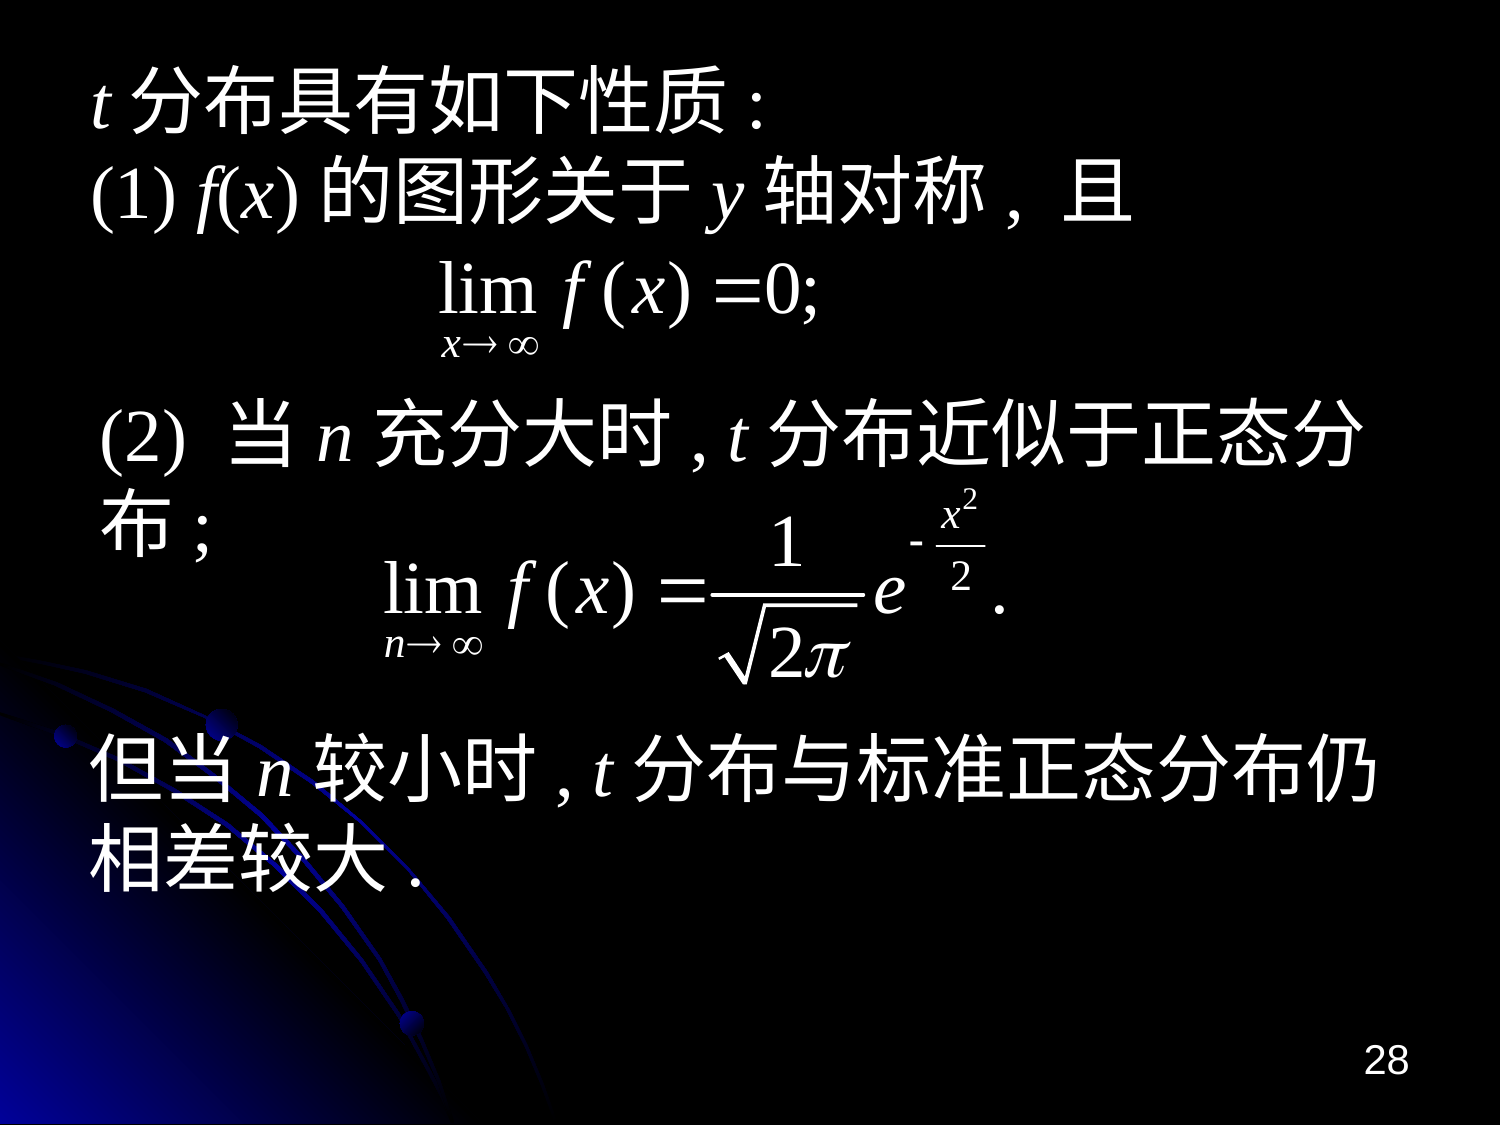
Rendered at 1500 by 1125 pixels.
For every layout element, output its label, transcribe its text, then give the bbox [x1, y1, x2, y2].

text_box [435, 251, 822, 365]
title t分布具有如下性质: (1) f(x)的图形关于y轴对称, 且 [75, 45, 1425, 278]
text_box (2) 当n充分大时, t分布近似于正态分布; [84, 379, 1414, 575]
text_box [380, 479, 1008, 689]
text_box 但当n较小时, t分布与标准正态分布仍相差较大. [74, 713, 1399, 909]
slide_number 28 [1074, 1025, 1425, 1100]
